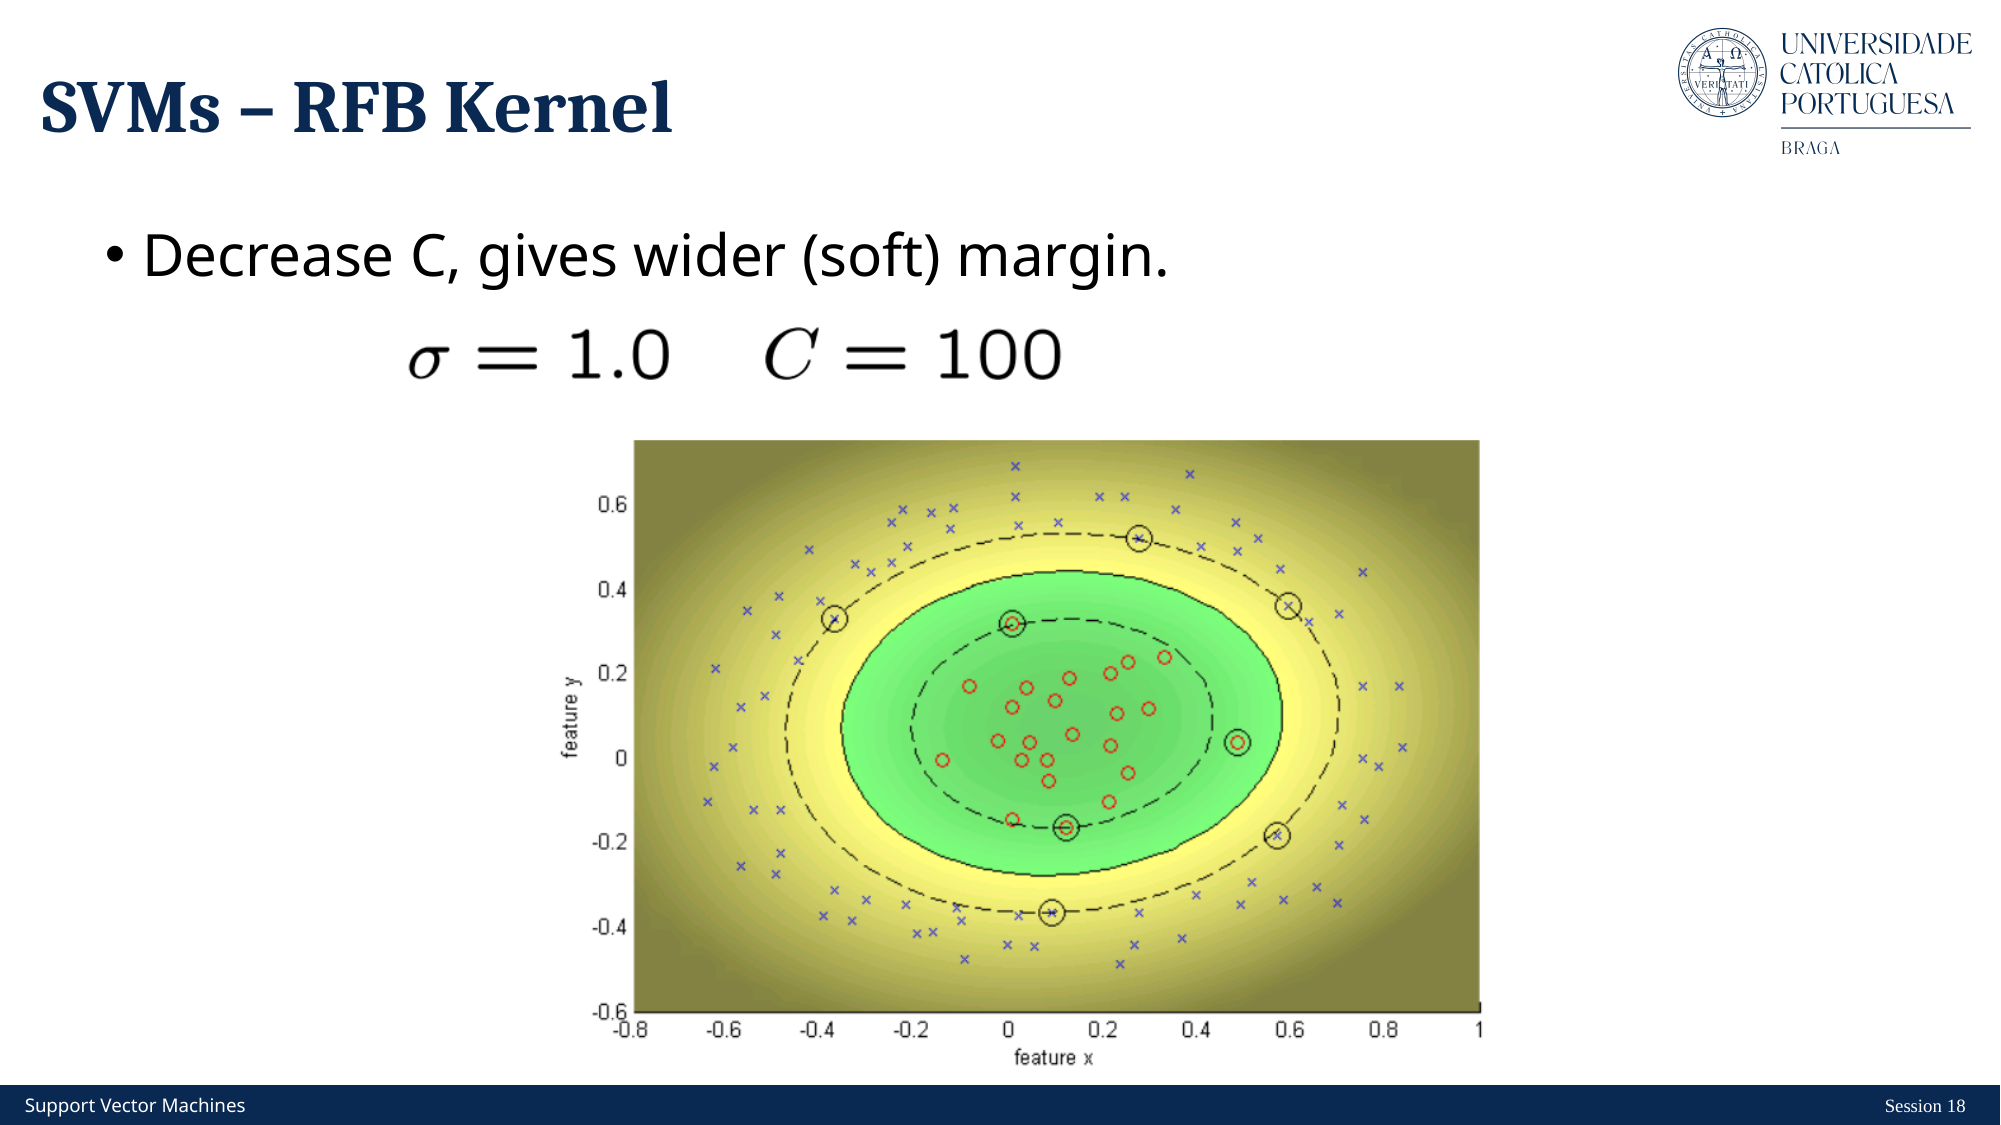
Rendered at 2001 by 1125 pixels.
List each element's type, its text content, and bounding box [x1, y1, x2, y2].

text_box [0, 1085, 2000, 1125]
text_box Session 18 [865, 1086, 1981, 1125]
picture [400, 307, 1500, 1073]
picture [1672, 18, 1982, 163]
text_box Support Vector Machines [9, 1086, 865, 1125]
text_box Decrease C, gives wider (soft) margin. [89, 218, 1861, 1075]
title SVMs – RFB Kernel [27, 0, 1753, 218]
